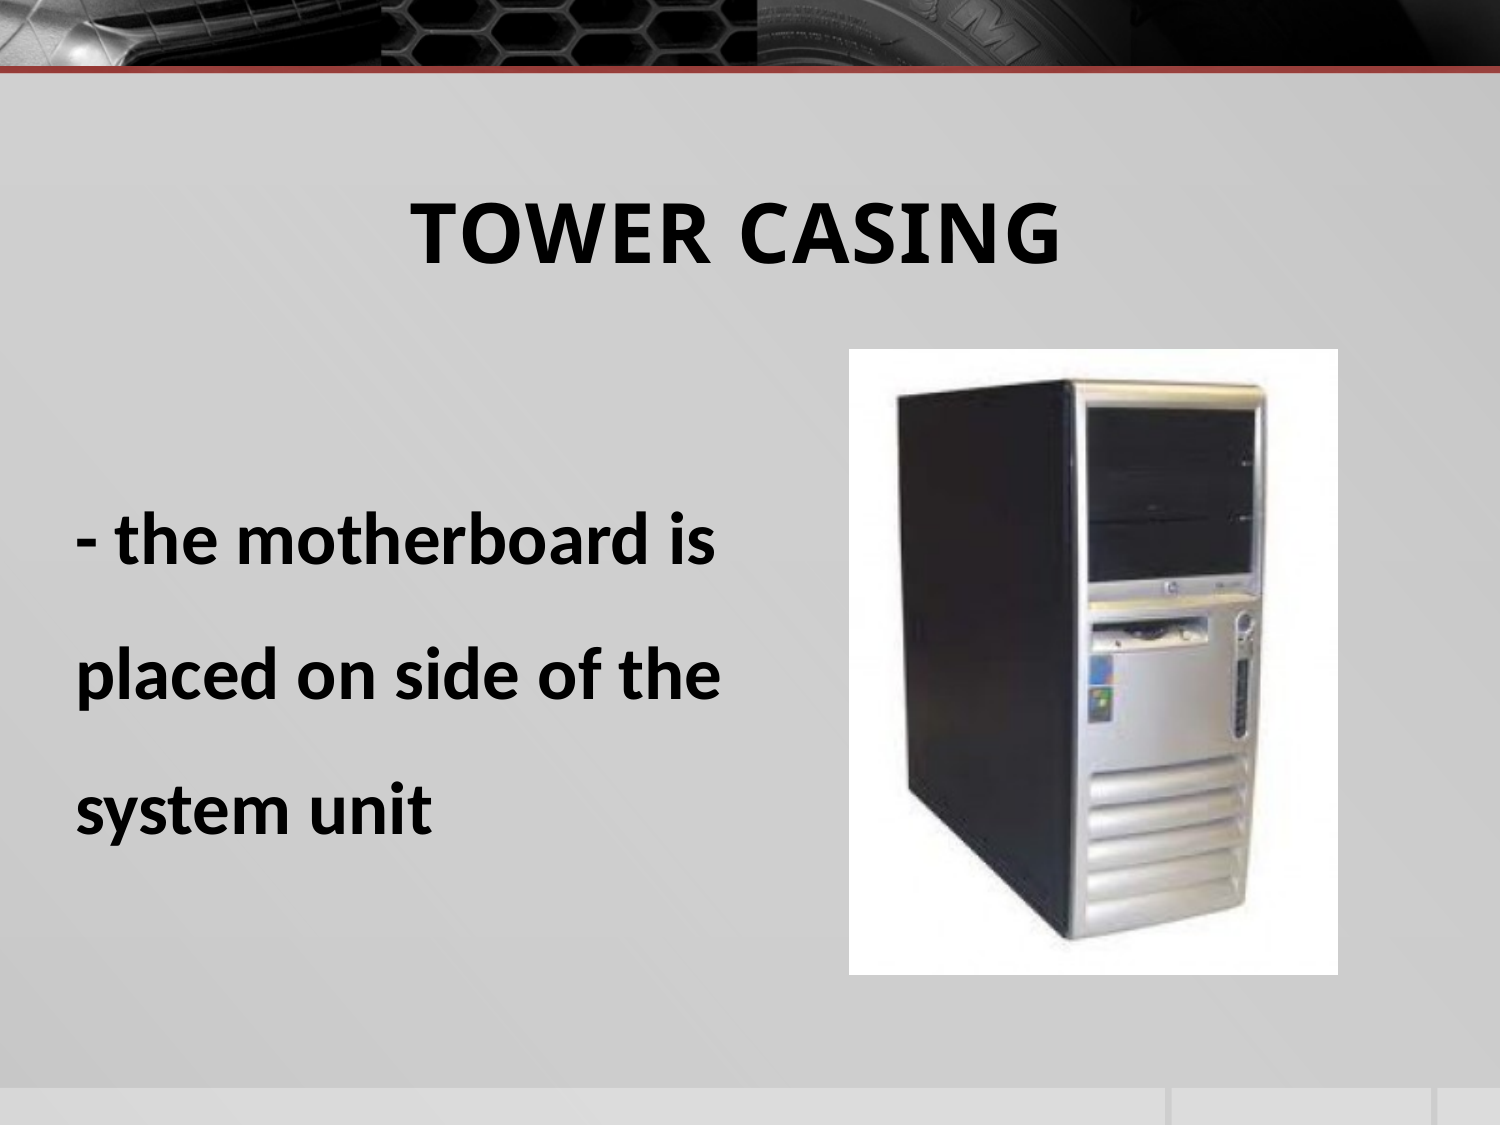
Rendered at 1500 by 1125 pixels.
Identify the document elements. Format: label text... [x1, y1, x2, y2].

title TOWER CASING [399, 137, 1075, 288]
list - the motherboard is placed on side of the system unit [75, 437, 738, 900]
picture [0, 0, 1500, 66]
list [849, 349, 1338, 976]
